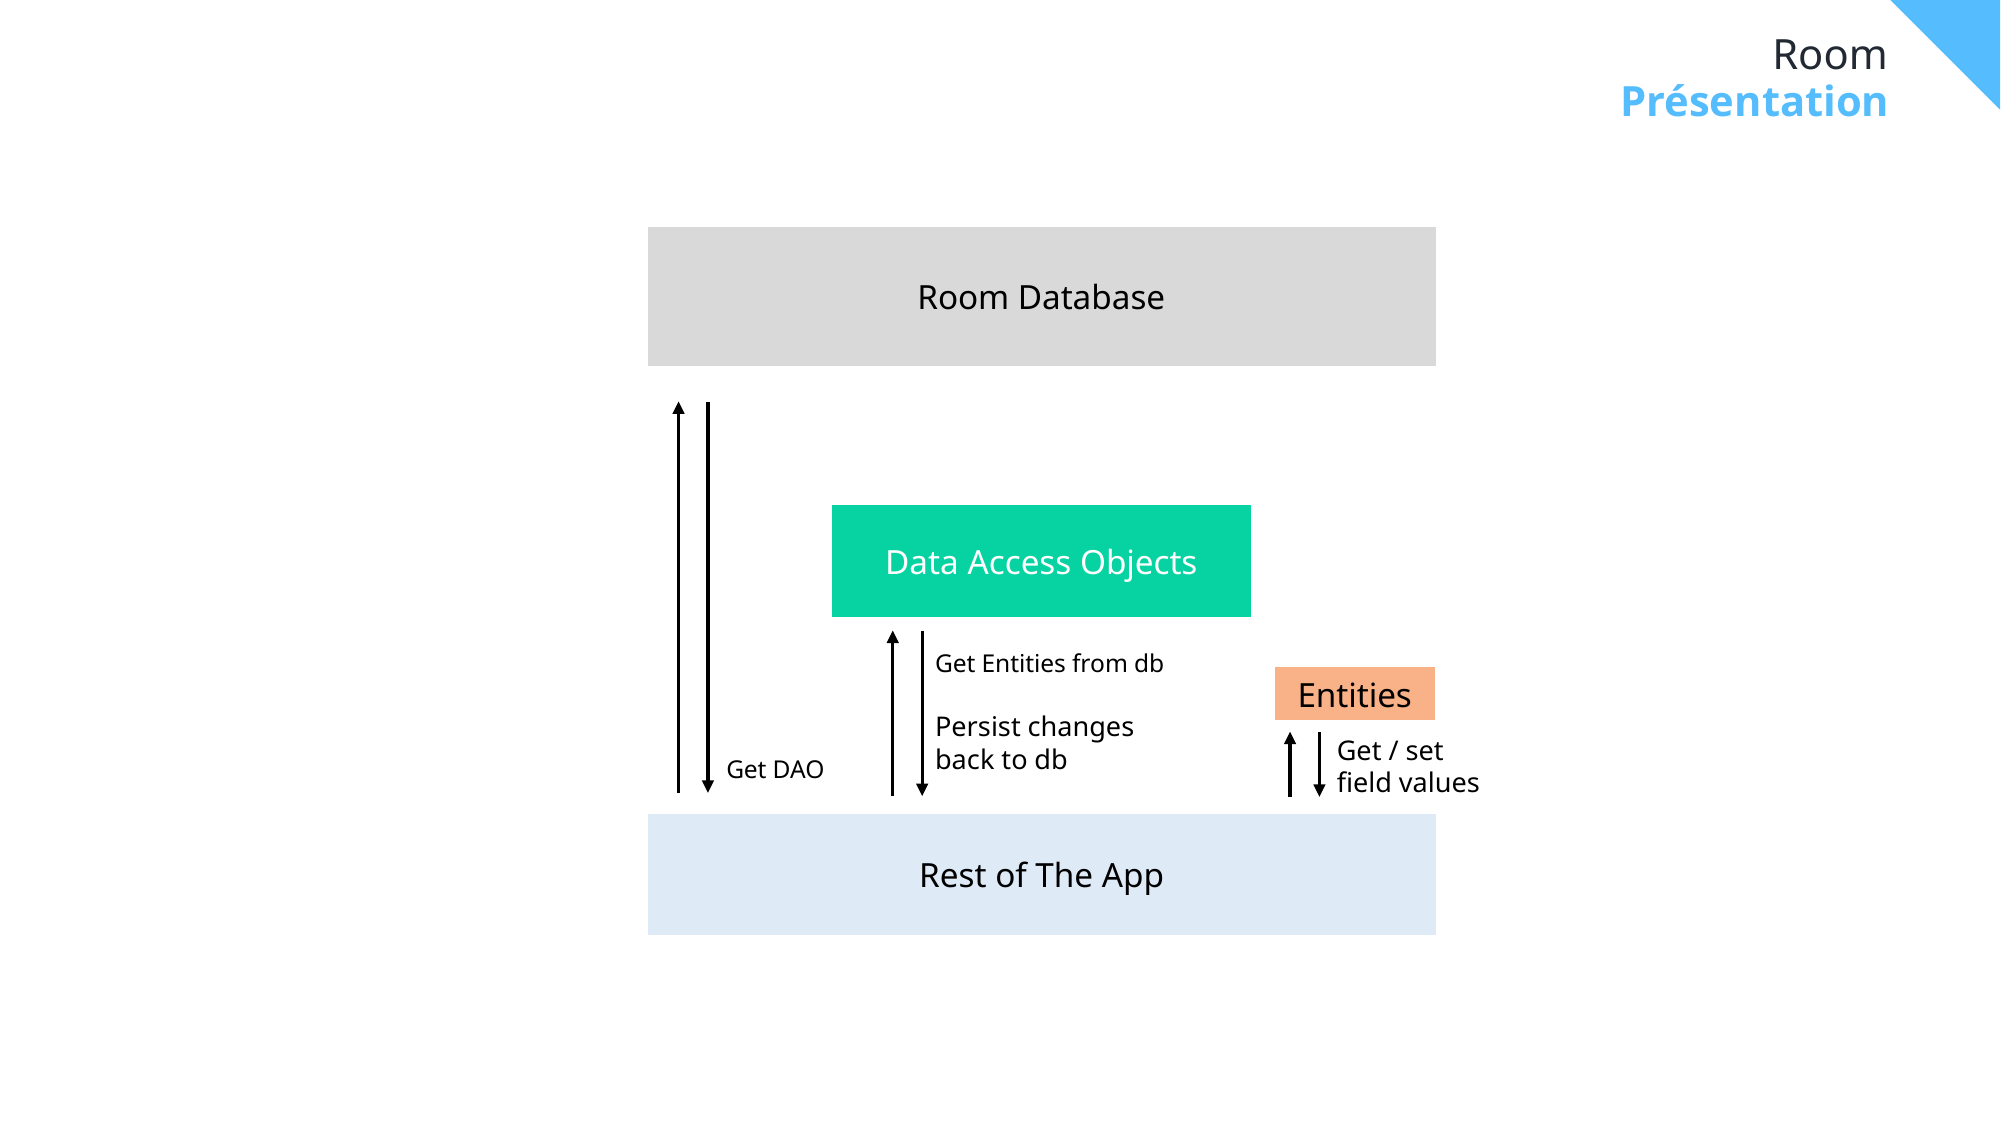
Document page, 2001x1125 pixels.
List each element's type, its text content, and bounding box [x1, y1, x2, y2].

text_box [647, 226, 1509, 935]
title Room [55, 33, 1888, 80]
list Présentation [55, 80, 1890, 145]
